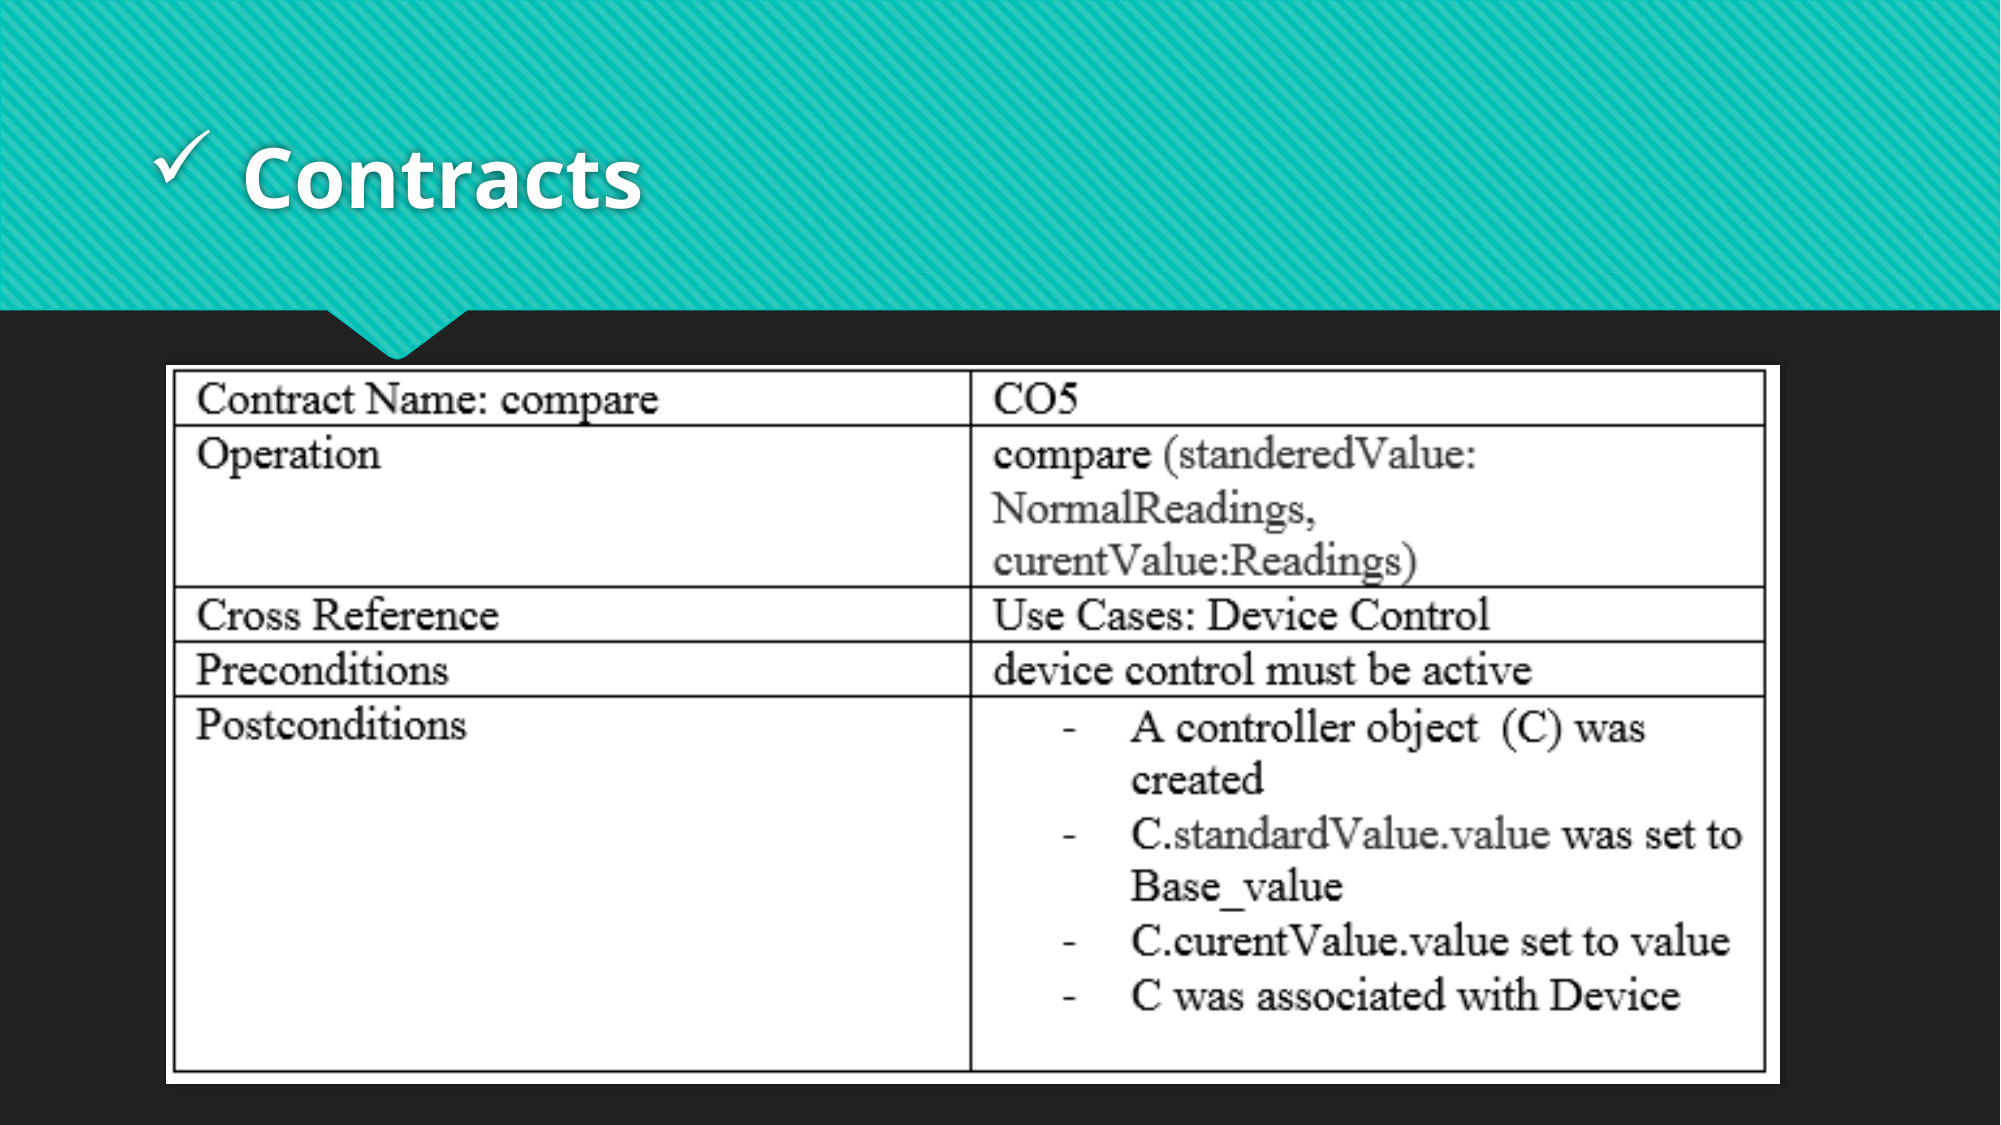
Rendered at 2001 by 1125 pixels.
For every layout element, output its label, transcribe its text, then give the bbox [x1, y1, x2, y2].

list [165, 364, 1780, 1084]
title Contracts [132, 73, 1868, 233]
